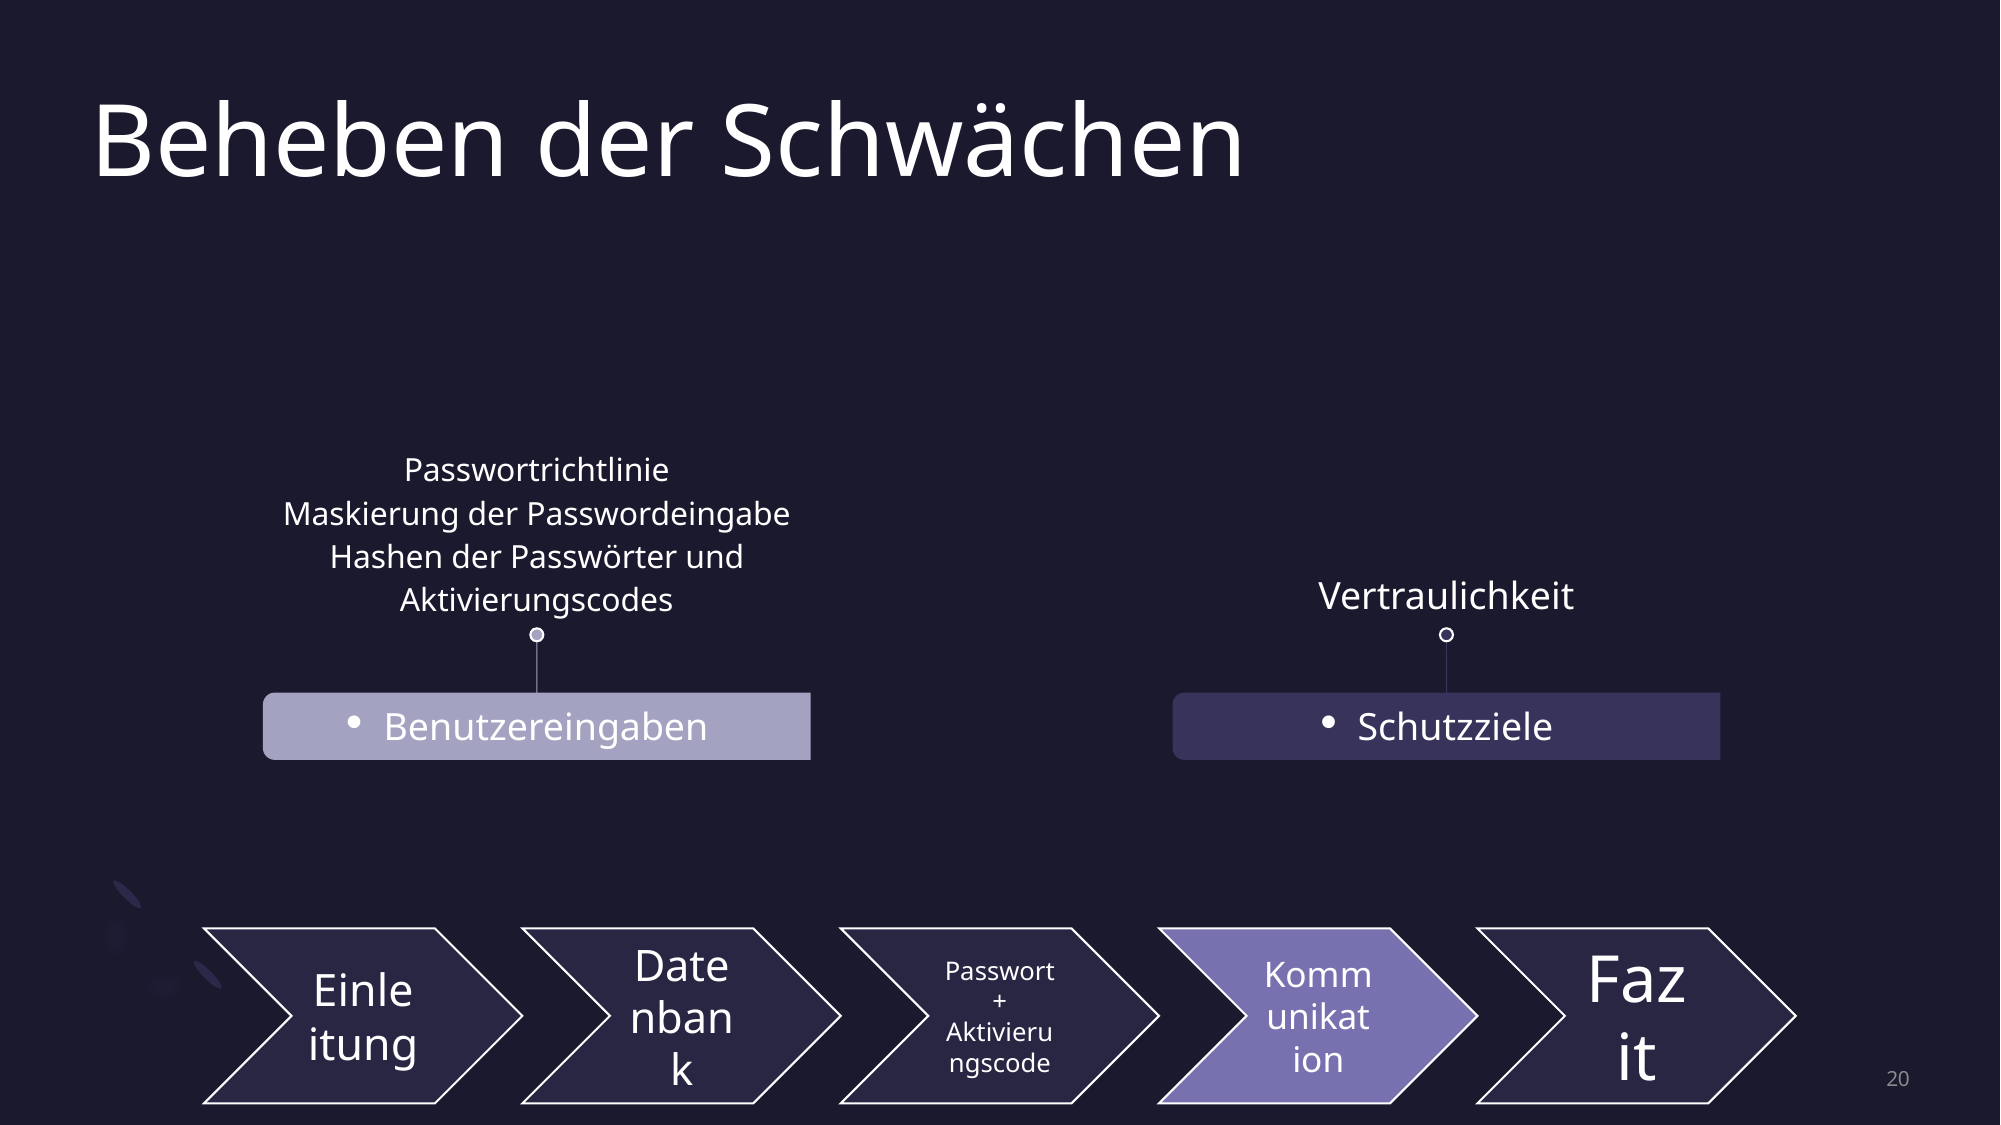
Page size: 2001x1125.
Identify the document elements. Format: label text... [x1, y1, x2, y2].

slide_number 20 [1796, 1067, 1910, 1093]
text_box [81, 252, 1902, 906]
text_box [204, 928, 1796, 1104]
title Beheben der Schwächen [90, 90, 1910, 236]
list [90, 236, 1910, 889]
